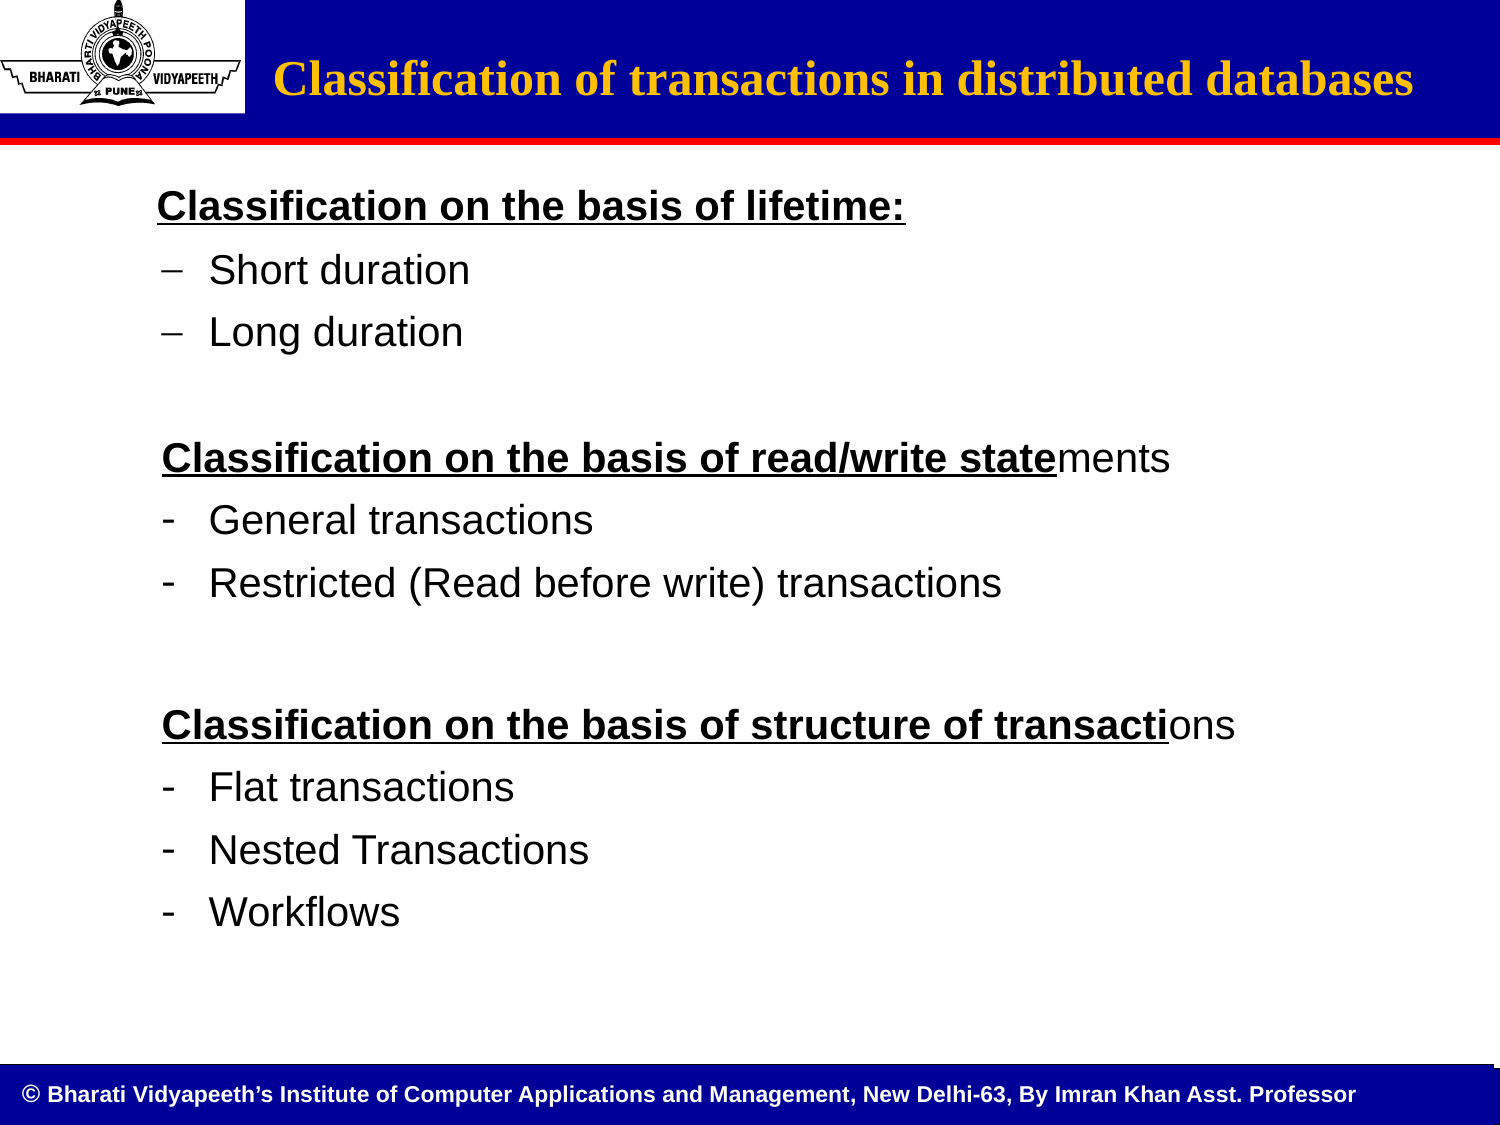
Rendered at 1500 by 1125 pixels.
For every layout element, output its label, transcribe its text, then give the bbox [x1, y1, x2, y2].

list Classification on the basis of lifetime: Short duration Long duration Classification on the basis of read/write statements General transactions Restricted (Read before write) transactions Classification on the basis of structure of transactions Flat transactions Nested Transactions Workflows [71, 162, 1500, 1020]
picture [0, 0, 241, 106]
text_box Classification of transactions in distributed databases [137, 37, 1500, 225]
